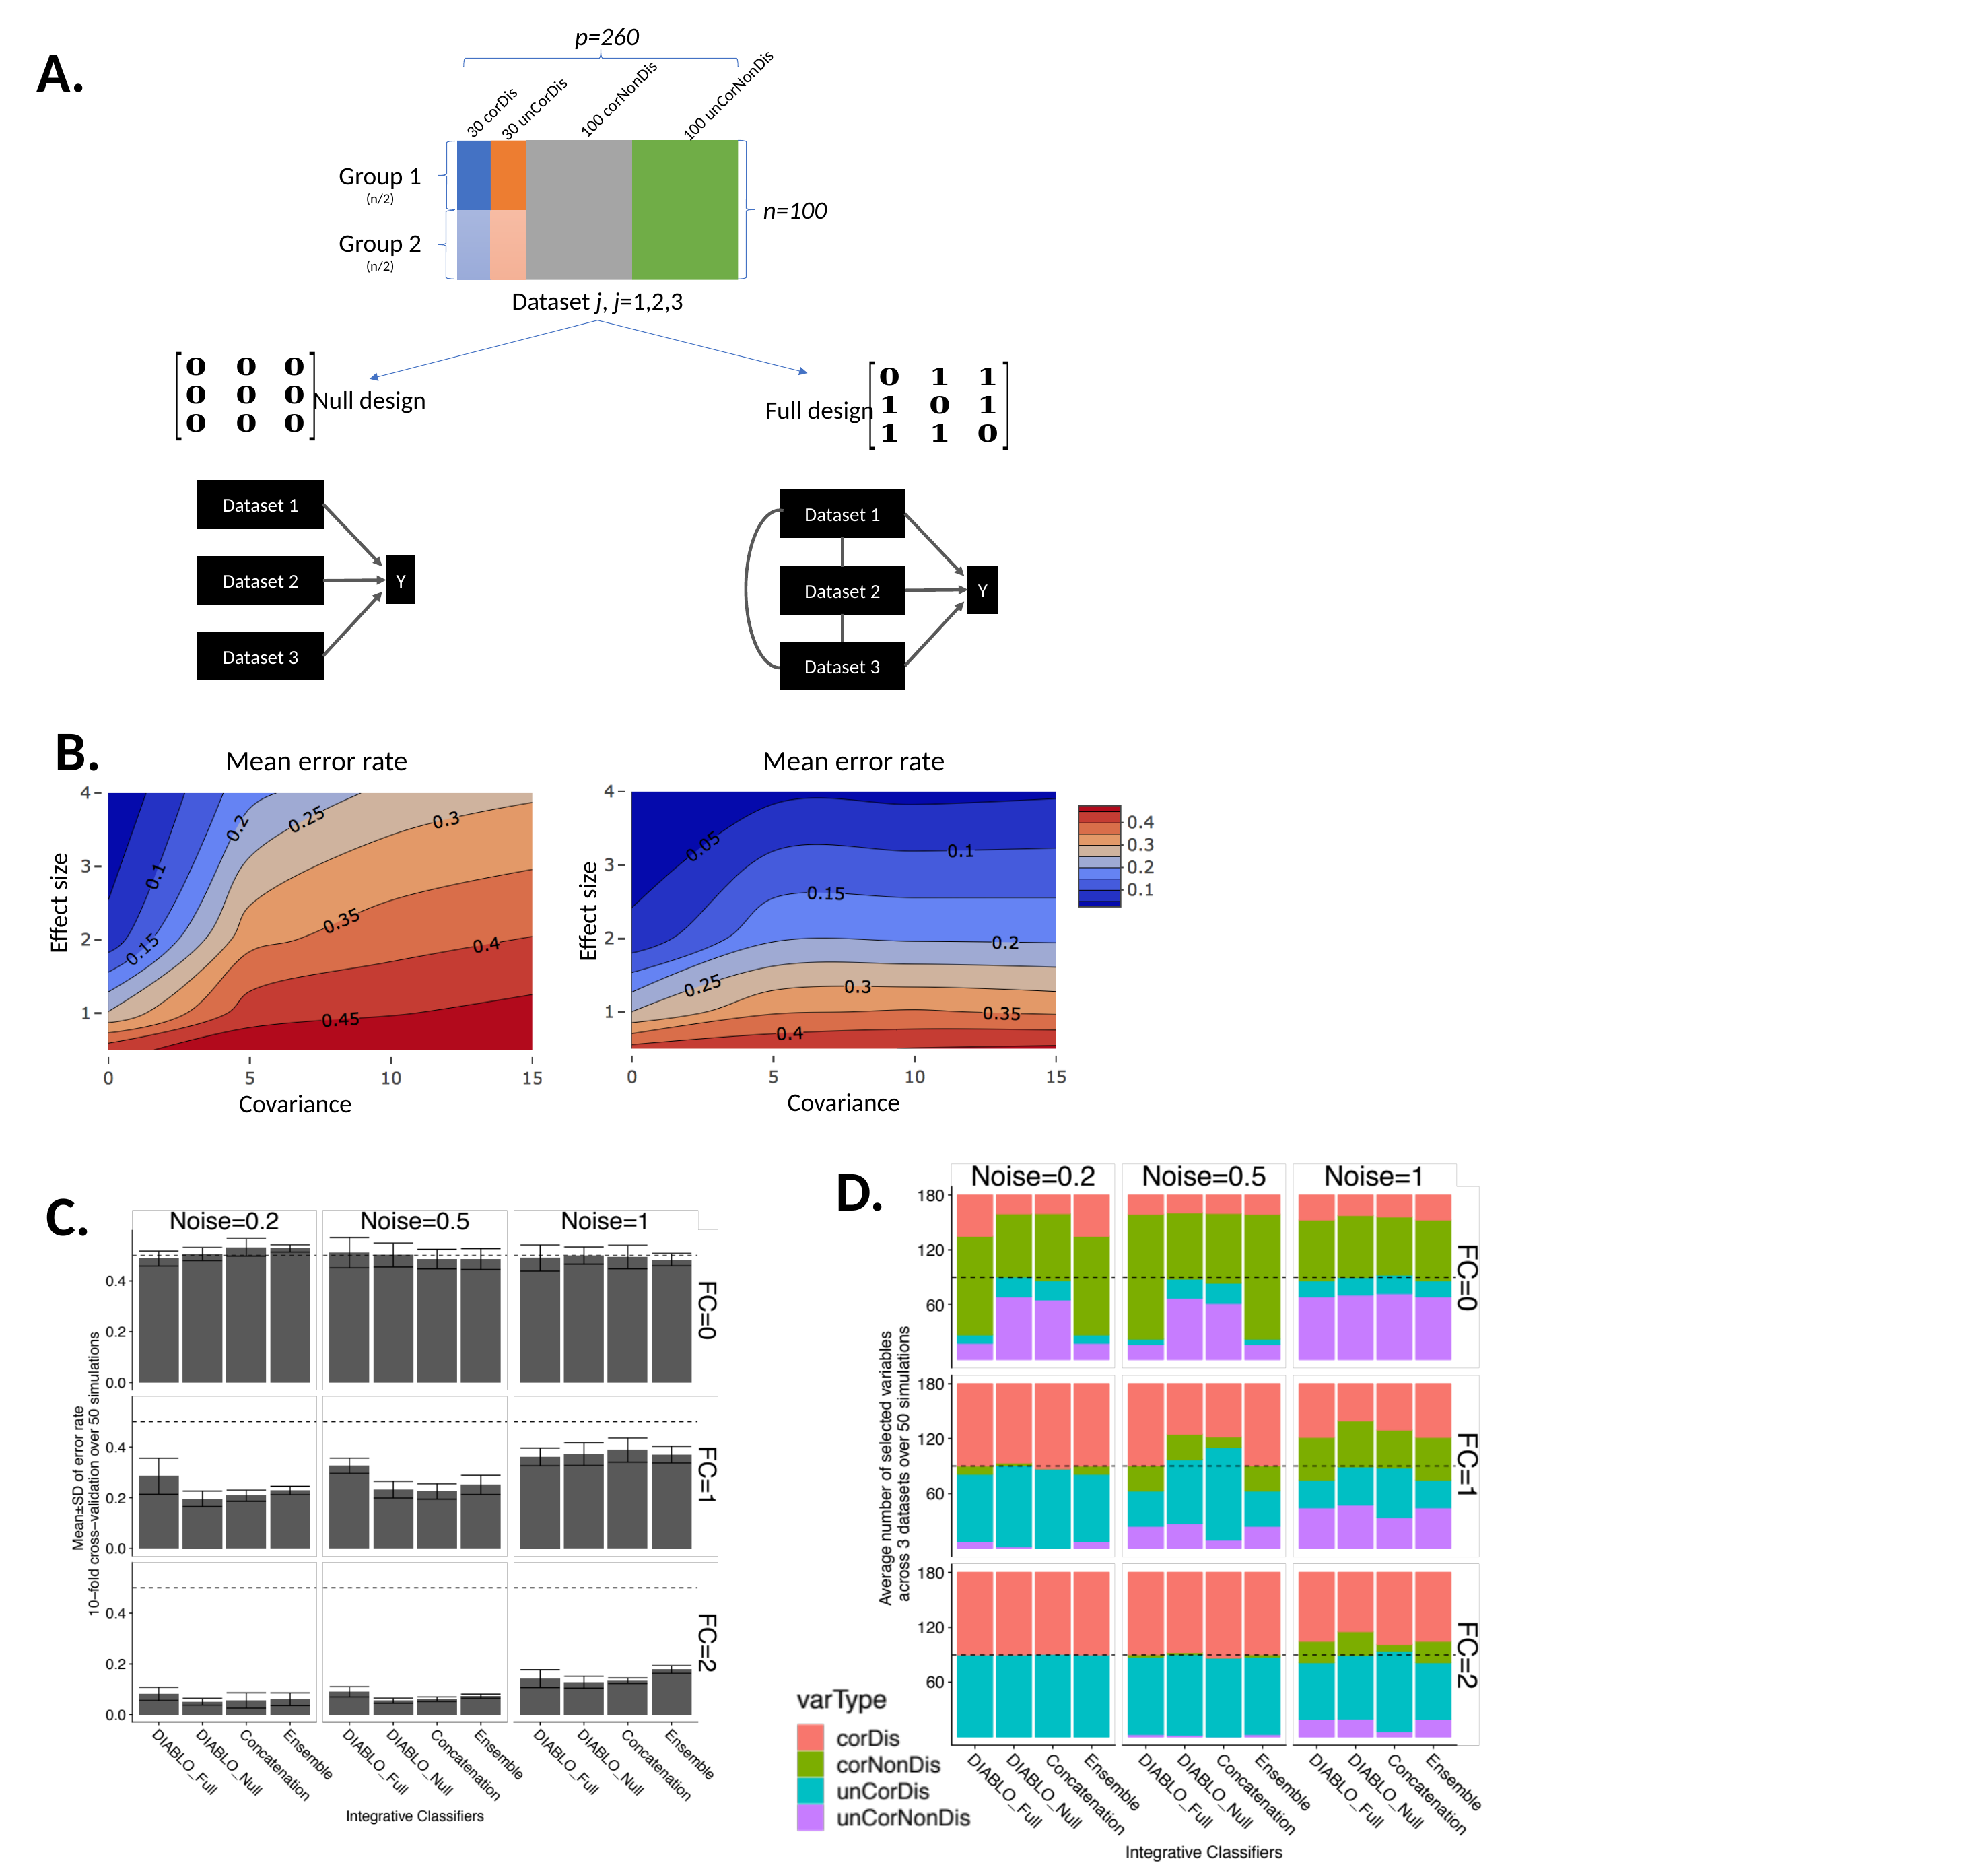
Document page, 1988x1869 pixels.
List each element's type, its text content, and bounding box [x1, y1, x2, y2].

text_box C. [36, 1174, 106, 1252]
text_box D. [825, 1149, 897, 1227]
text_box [36, 709, 1159, 1124]
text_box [27, 15, 1010, 689]
picture [763, 1157, 1490, 1869]
picture [62, 1204, 723, 1831]
